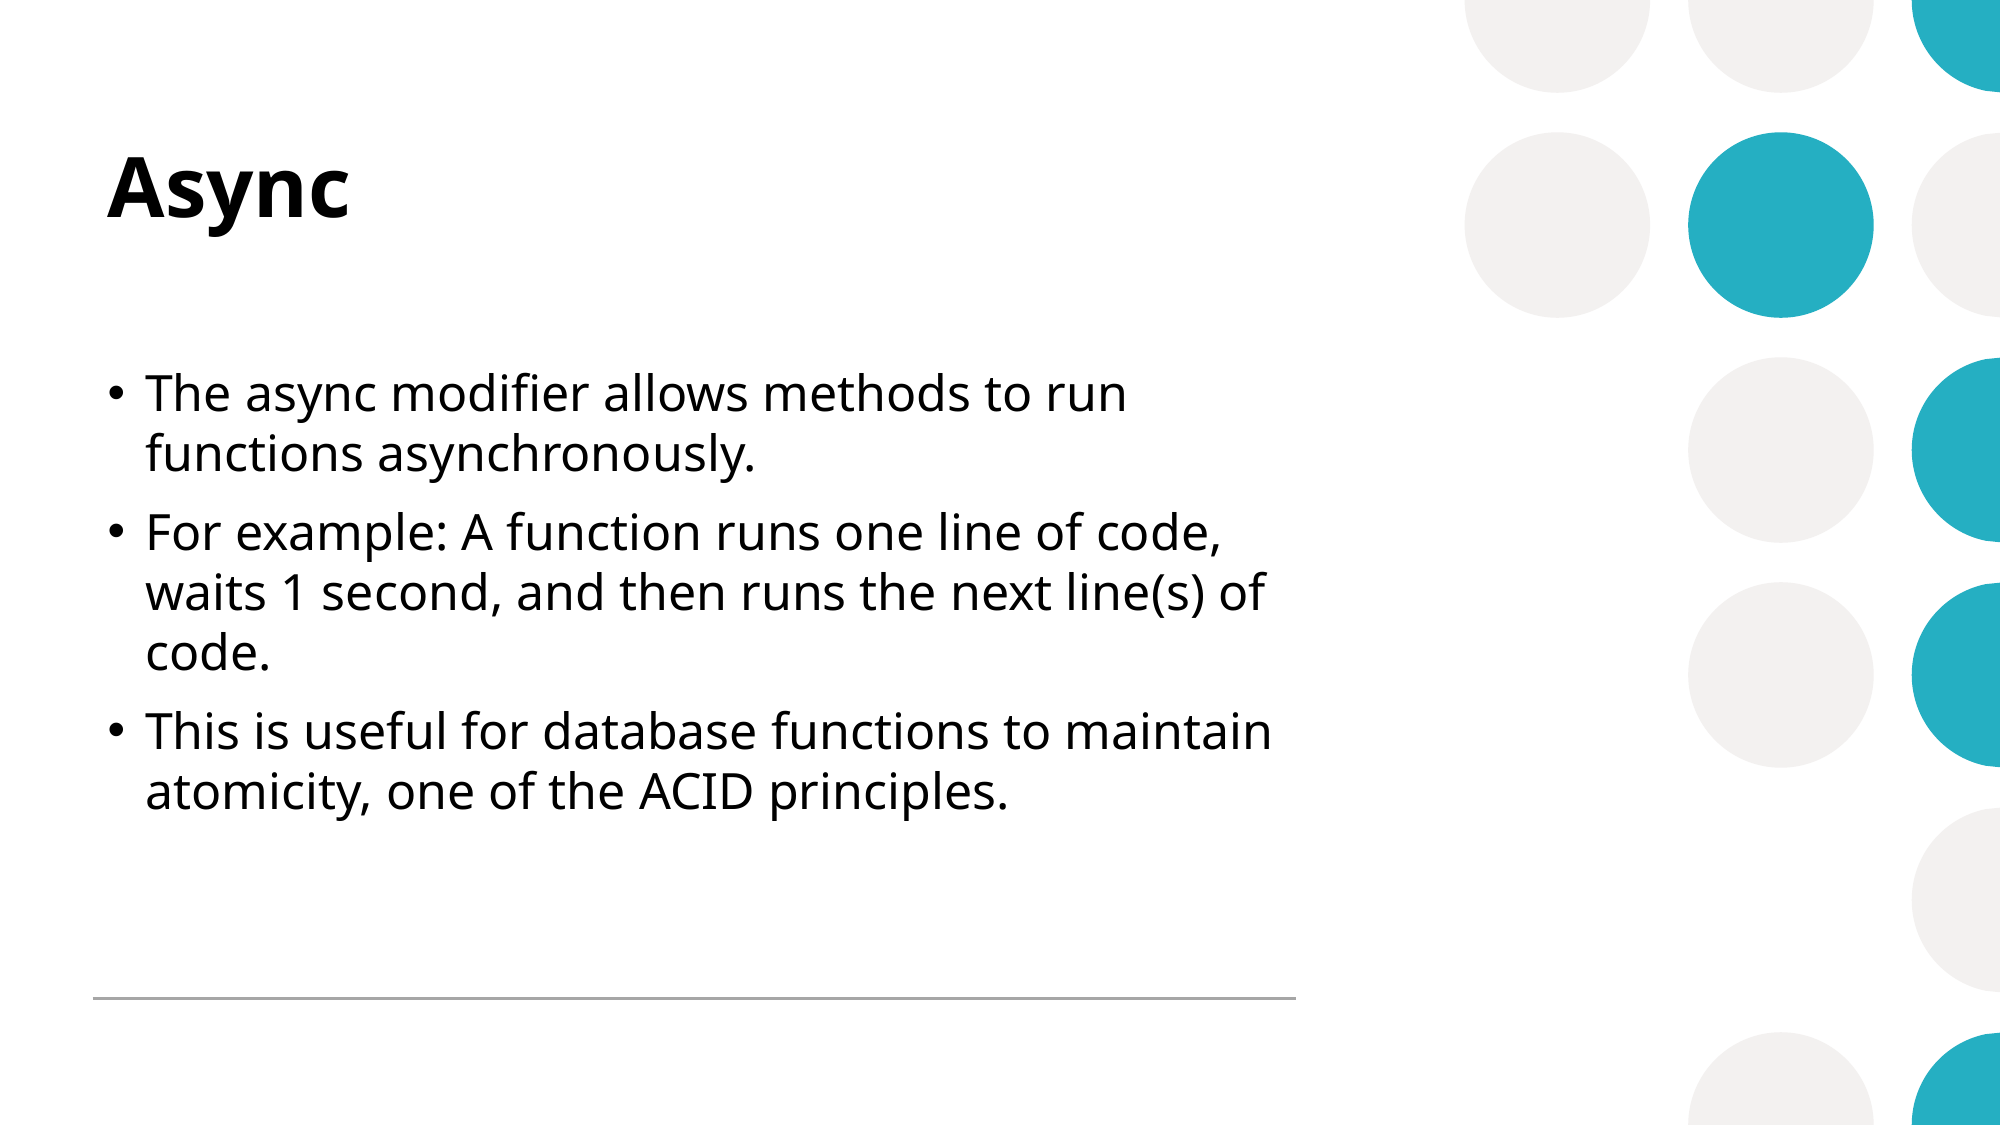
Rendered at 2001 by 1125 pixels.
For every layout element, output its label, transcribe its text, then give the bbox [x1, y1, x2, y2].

list The async modifier allows methods to run functions asynchronously. For example: A function runs one line of code, waits 1 second, and then runs the next line(s) of code. This is useful for database functions to maintain atomicity, one of the ACID principles. [92, 354, 1297, 946]
title Async [92, 126, 1297, 335]
